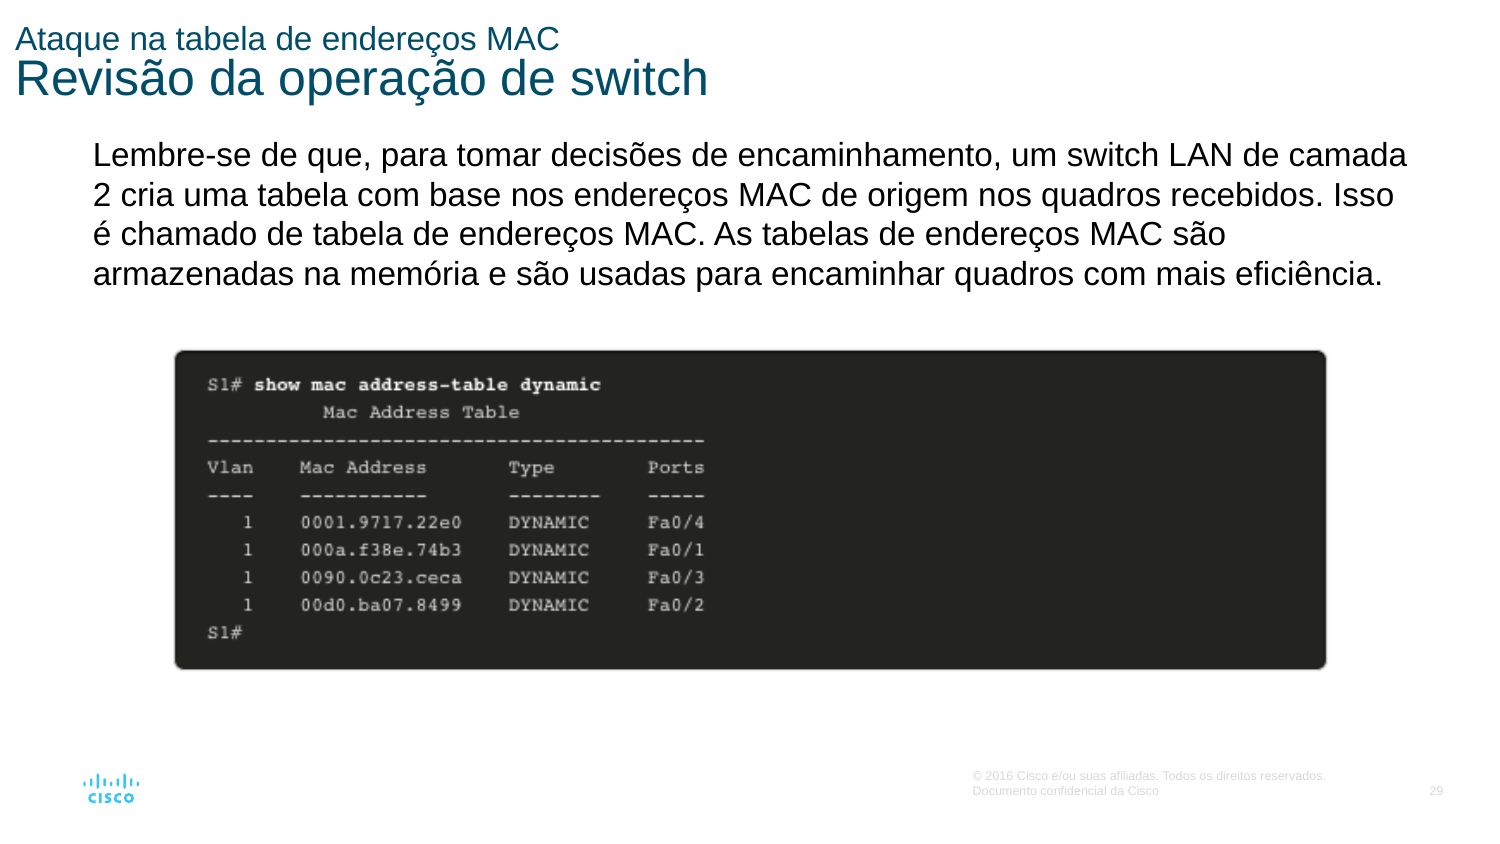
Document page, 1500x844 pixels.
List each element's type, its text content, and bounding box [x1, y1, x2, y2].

title Ataque na tabela de endereços MAC Revisão da operação de switch [0, 5, 1369, 126]
picture [165, 338, 1335, 681]
list Lembre-se de que, para tomar decisões de encaminhamento, um switch LAN de camada 2 cria uma tabela com base nos endereços MAC de origem nos quadros recebidos. Isso é chamado de tabela de endereços MAC. As tabelas de endereços MAC são armazenadas na memória e são usadas para encaminhar quadros com mais eficiência. [77, 125, 1437, 327]
